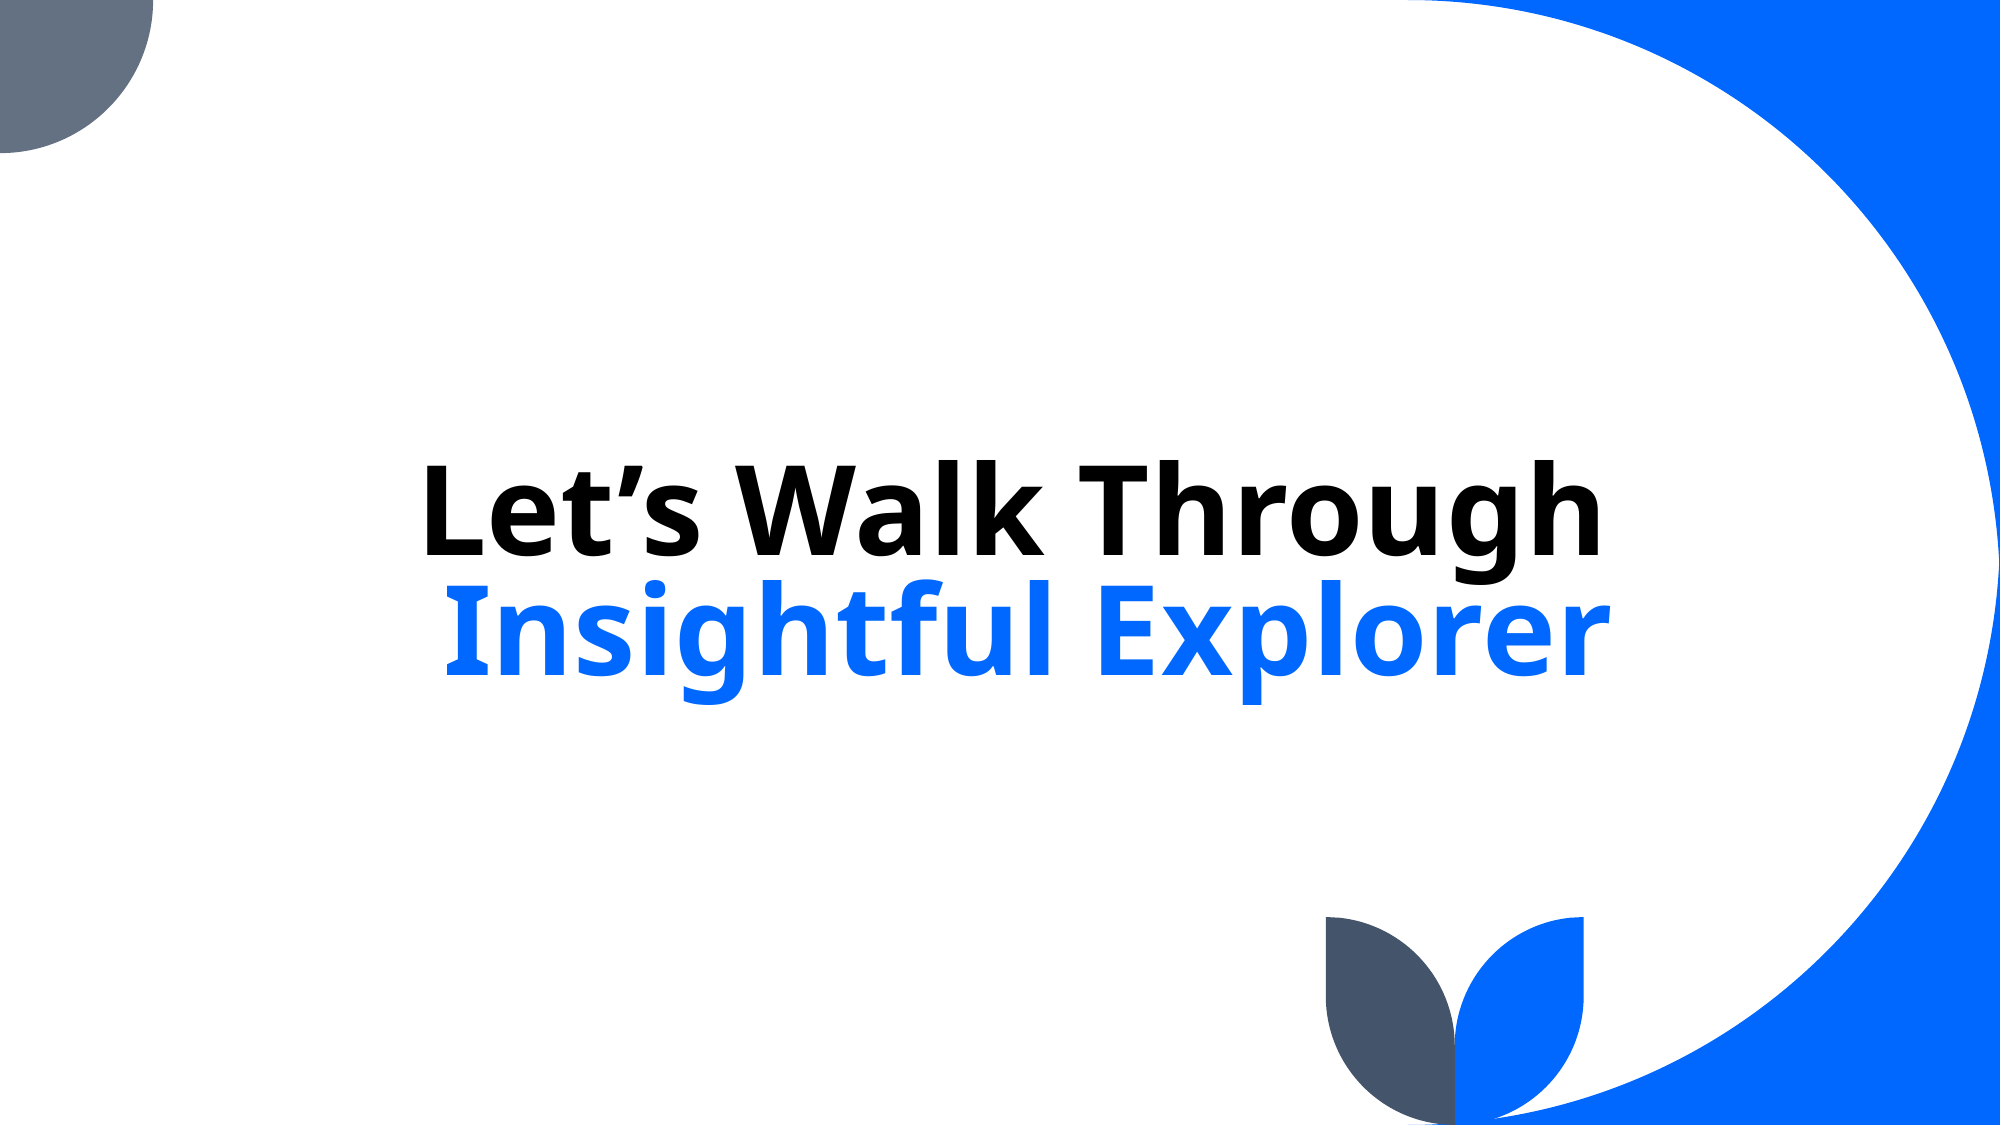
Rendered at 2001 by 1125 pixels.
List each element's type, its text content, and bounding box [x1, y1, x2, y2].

title Let’s Walk Through Insightful Explorer [57, 416, 2000, 707]
